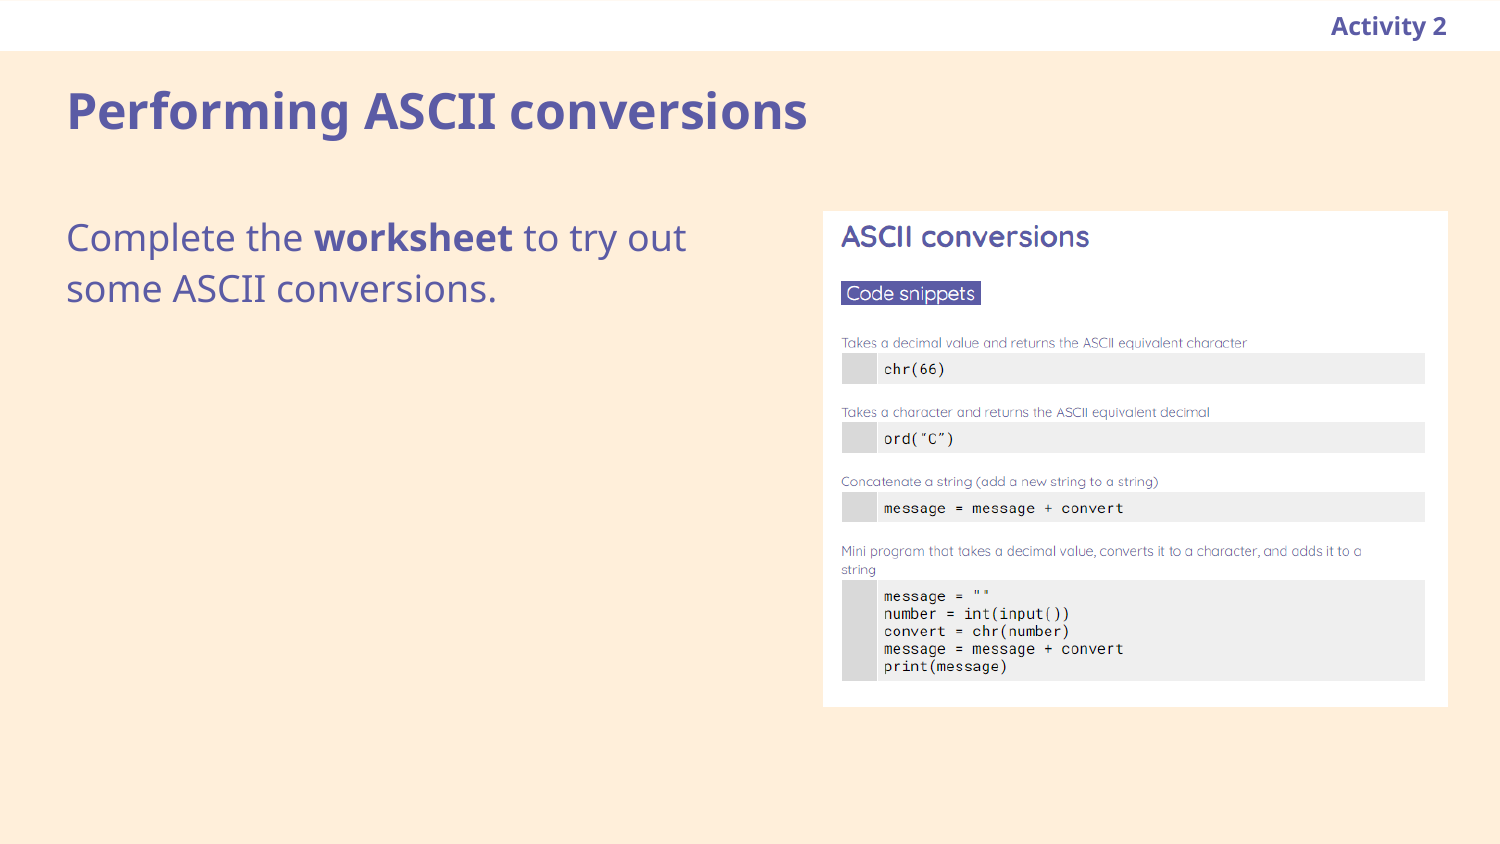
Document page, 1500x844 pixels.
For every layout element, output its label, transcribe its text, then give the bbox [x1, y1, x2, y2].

title Performing ASCII conversions [51, 52, 1449, 167]
subtitle Activity 2 [862, 0, 1448, 52]
picture [823, 211, 1448, 707]
list Complete the worksheet to try out some ASCII conversions. [51, 191, 723, 793]
